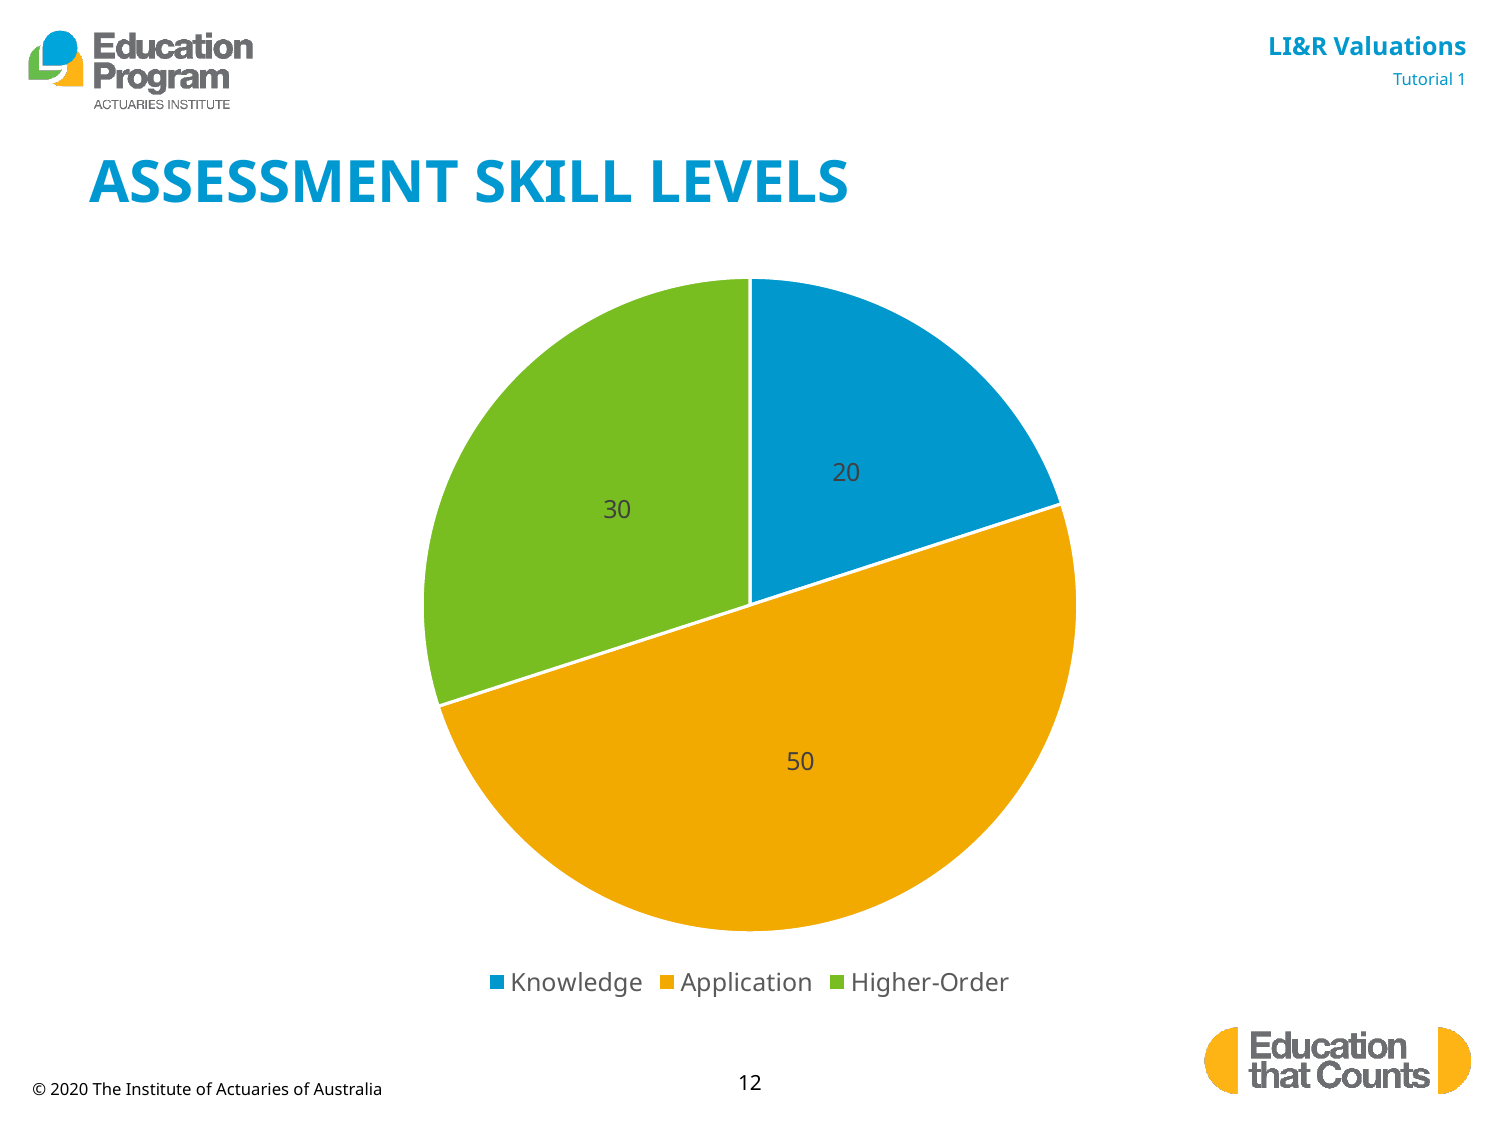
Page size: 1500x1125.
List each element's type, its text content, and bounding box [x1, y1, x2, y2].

picture [1198, 1021, 1477, 1100]
title ASSESSMENT SKILL LEVELS [74, 125, 1425, 233]
chart [74, 262, 1426, 1006]
picture [2, 7, 278, 132]
